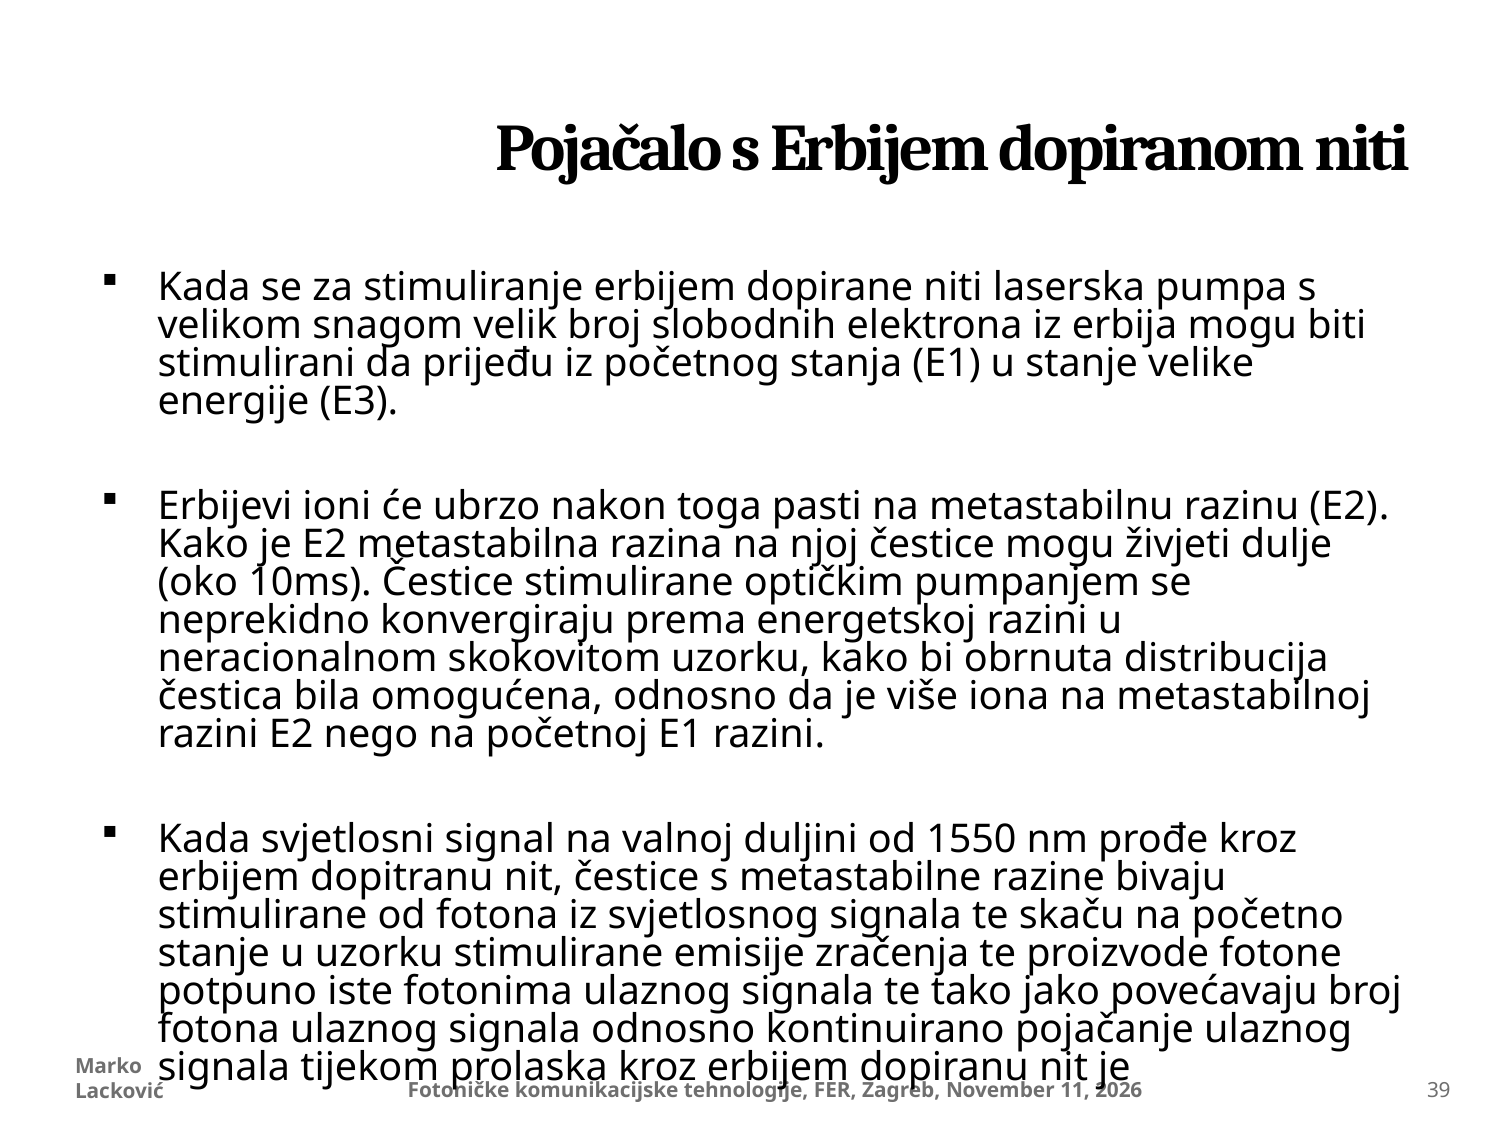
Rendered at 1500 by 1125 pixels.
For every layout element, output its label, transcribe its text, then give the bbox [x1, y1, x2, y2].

title Pojačalo s Erbijem dopiranom niti [75, 37, 1425, 250]
list Kada se za stimuliranje erbijem dopirane niti laserska pumpa s velikom snagom velik broj slobodnih elektrona iz erbija mogu biti stimulirani da prijeđu iz početnog stanja (E1) u stanje velike energije (E3). Erbijevi ioni će ubrzo nakon toga pasti na metastabilnu razinu (E2). Kako je E2 metastabilna razina na njoj čestice mogu živjeti dulje (oko 10ms). Čestice stimulirane optičkim pumpanjem se neprekidno konvergiraju prema energetskoj razini u neracionalnom skokovitom uzorku, kako bi obrnuta distribucija čestica bila omogućena, odnosno da je više iona na metastabilnoj razini E2 nego na početnoj E1 razini. Kada svjetlosni signal na valnoj duljini od 1550 nm prođe kroz erbijem dopitranu nit, čestice s metastabilne razine bivaju stimulirane od fotona iz svjetlosnog signala te skaču na početno stanje u uzorku stimulirane emisije zračenja te proizvode fotone potpuno iste fotonima ulaznog signala te tako jako povećavaju broj fotona ulaznog signala odnosno kontinuirano pojačanje ulaznog signala tijekom prolaska kroz erbijem dopiranu nit je [74, 262, 1426, 1013]
